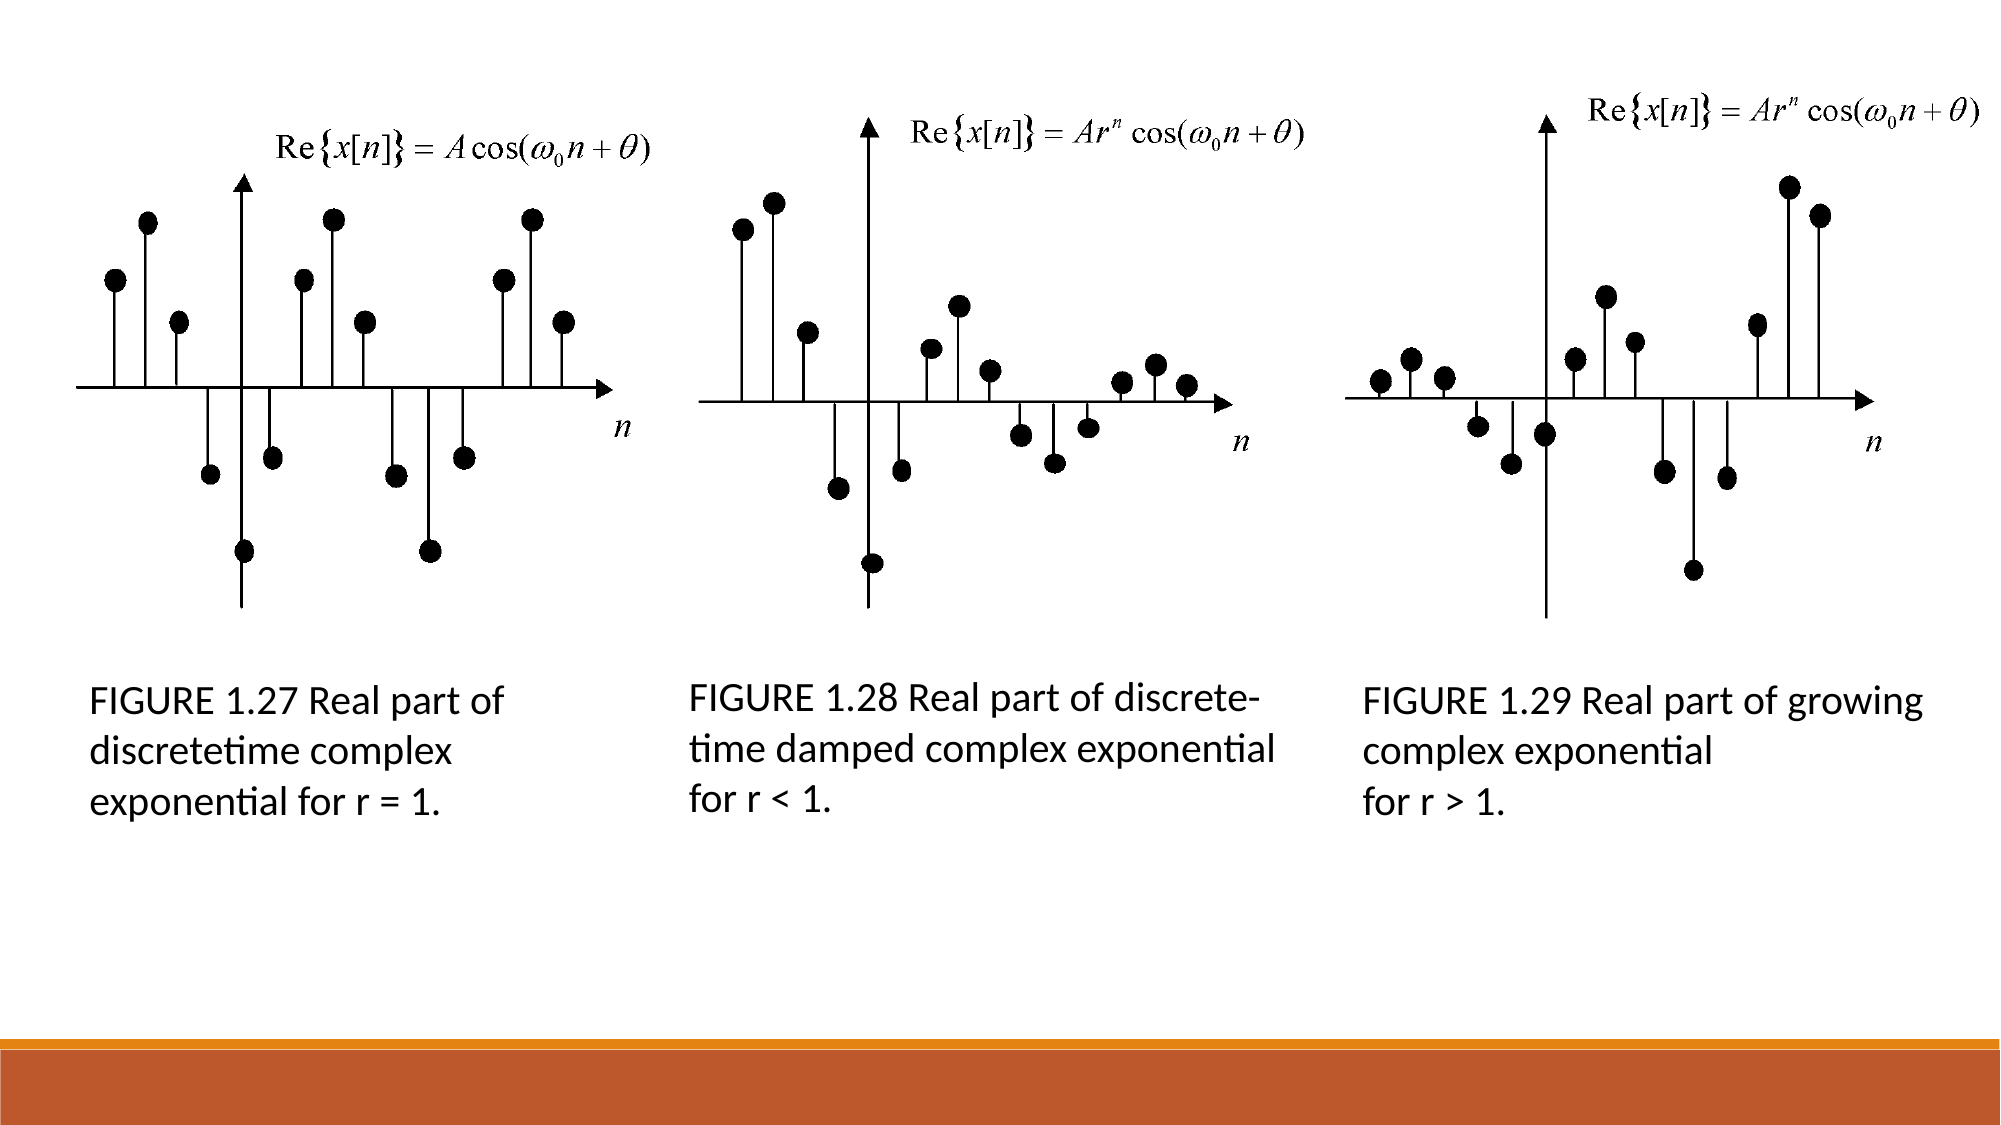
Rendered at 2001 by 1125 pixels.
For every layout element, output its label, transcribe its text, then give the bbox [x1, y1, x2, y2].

text_box FIGURE 1.29 Real part of growing complex exponential for r > 1. [1347, 665, 1974, 831]
picture [37, 72, 1992, 653]
text_box FIGURE 1.28 Real part of discrete-time damped complex exponential for r < 1. [674, 662, 1326, 828]
text_box FIGURE 1.27 Real part of discretetime complex exponential for r = 1. [74, 665, 568, 831]
